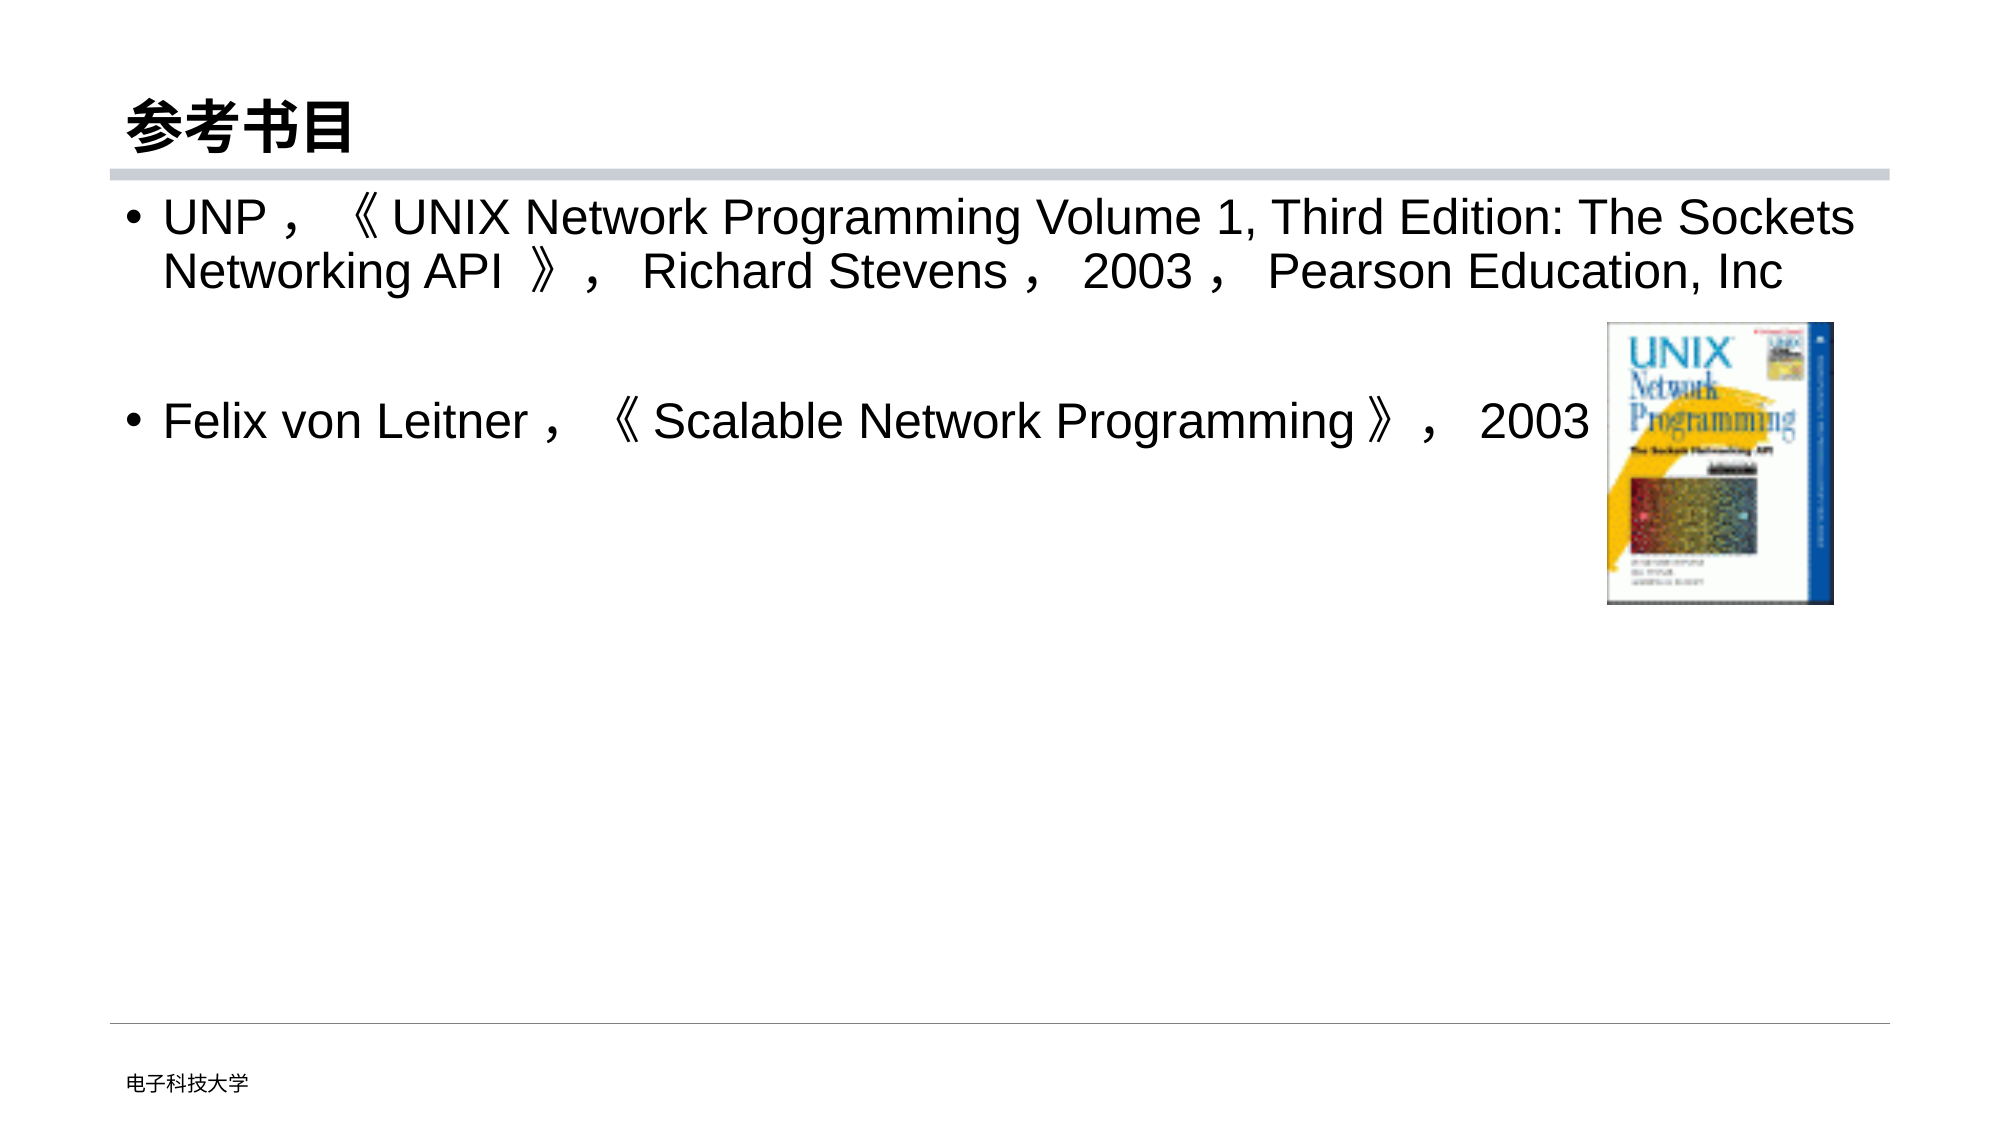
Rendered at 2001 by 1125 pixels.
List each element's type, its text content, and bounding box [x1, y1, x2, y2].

footer 电子科技大学 [109, 1068, 790, 1103]
title 参考书目 [109, 0, 1890, 169]
picture [1607, 322, 1834, 605]
list UNP，《UNIX Network Programming Volume 1, Third Edition: The Sockets Networking API 》，Richard Stevens，2003，Pearson Education, Inc Felix von Leitner，《Scalable Network Programming》，2003 [109, 184, 1890, 1008]
